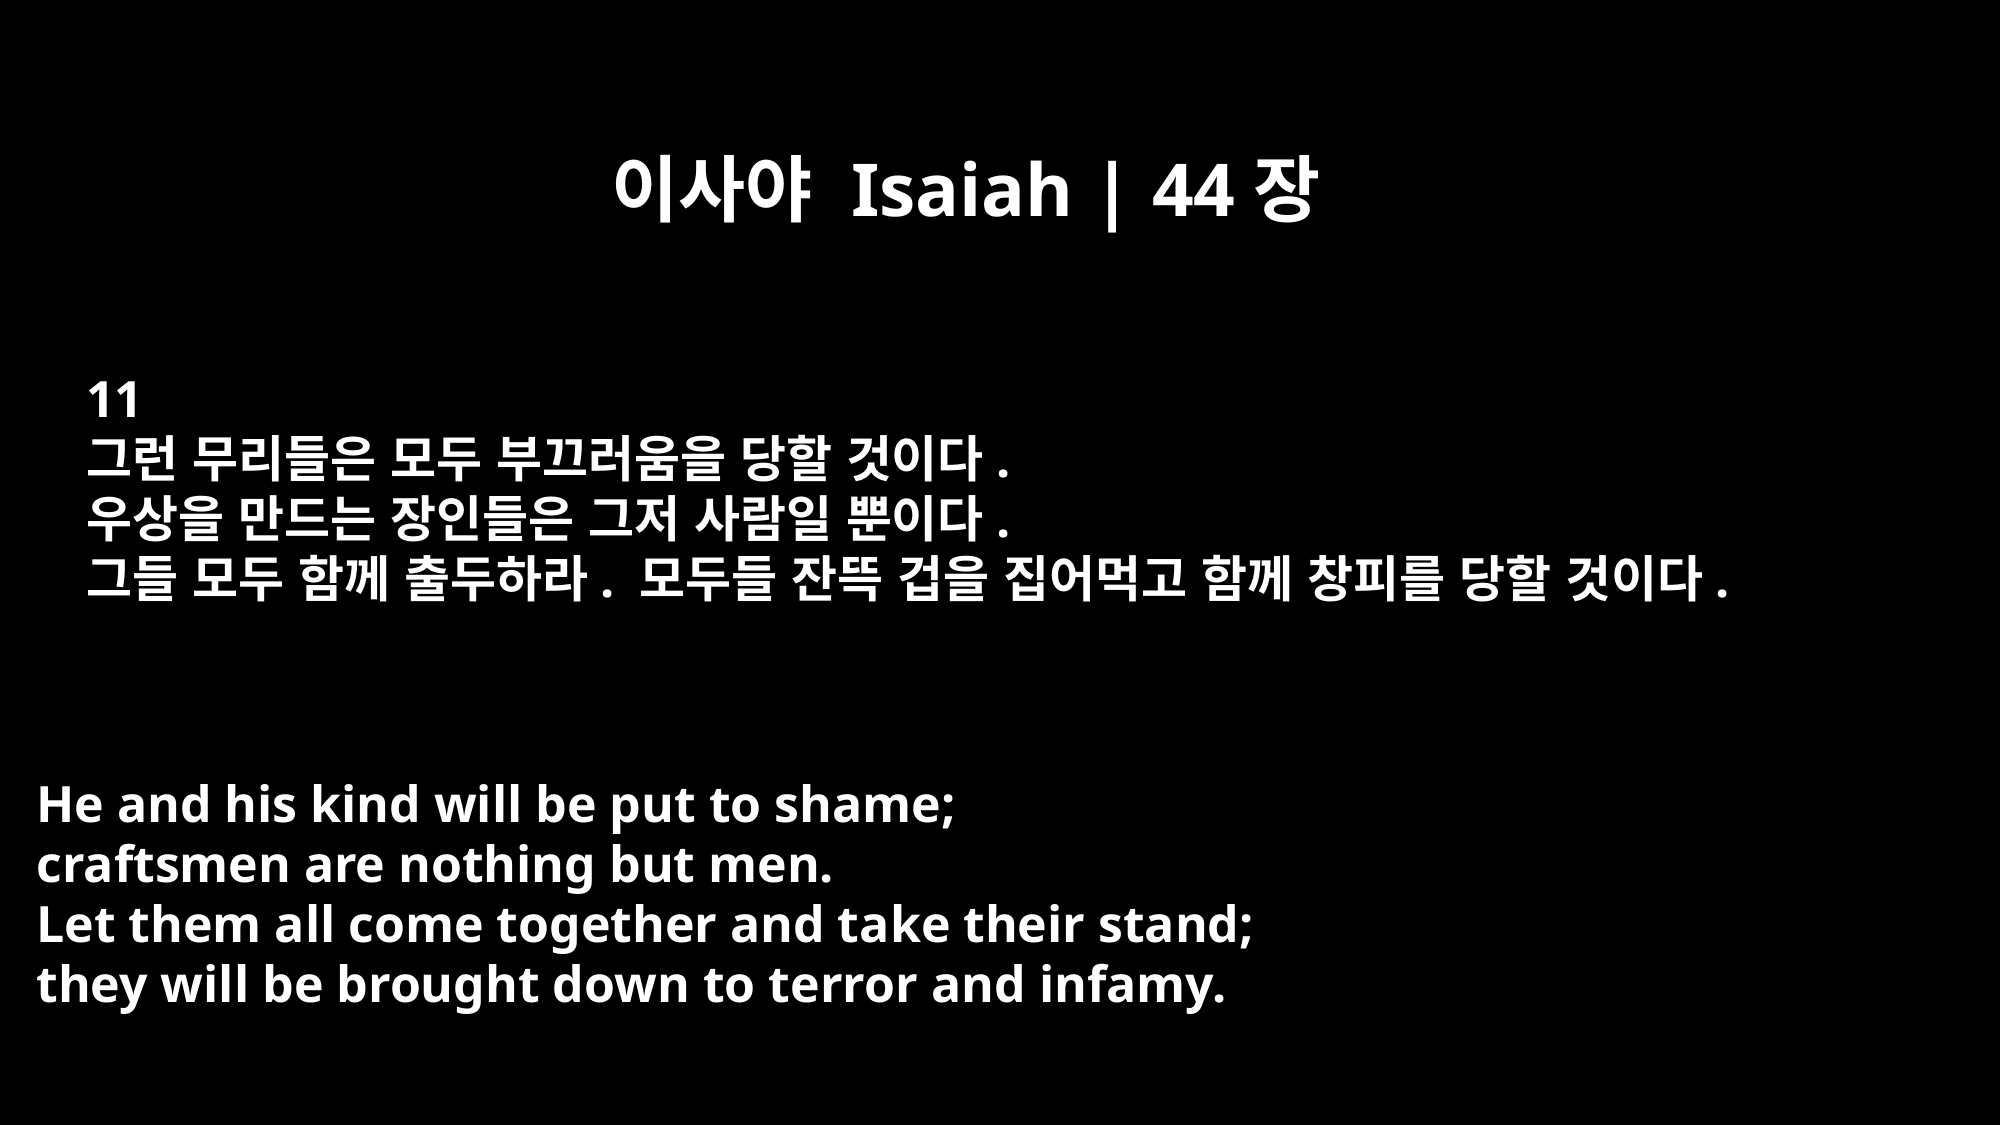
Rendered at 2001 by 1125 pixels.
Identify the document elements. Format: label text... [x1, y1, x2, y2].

text_box 이사야 Isaiah | 44장 [596, 136, 1336, 239]
text_box 11 그런 무리들은 모두 부끄러움을 당할 것이다. 우상을 만드는 장인들은 그저 사람일 뿐이다. 그들 모두 함께 출두하라. 모두들 잔뜩 겁을 집어먹고 함께 창피를 당할 것이다. [71, 359, 1745, 615]
text_box He and his kind will be put to shame; craftsmen are nothing but men. Let them all come together and take their stand; they will be brought down to terror and infamy. [21, 764, 1283, 1020]
